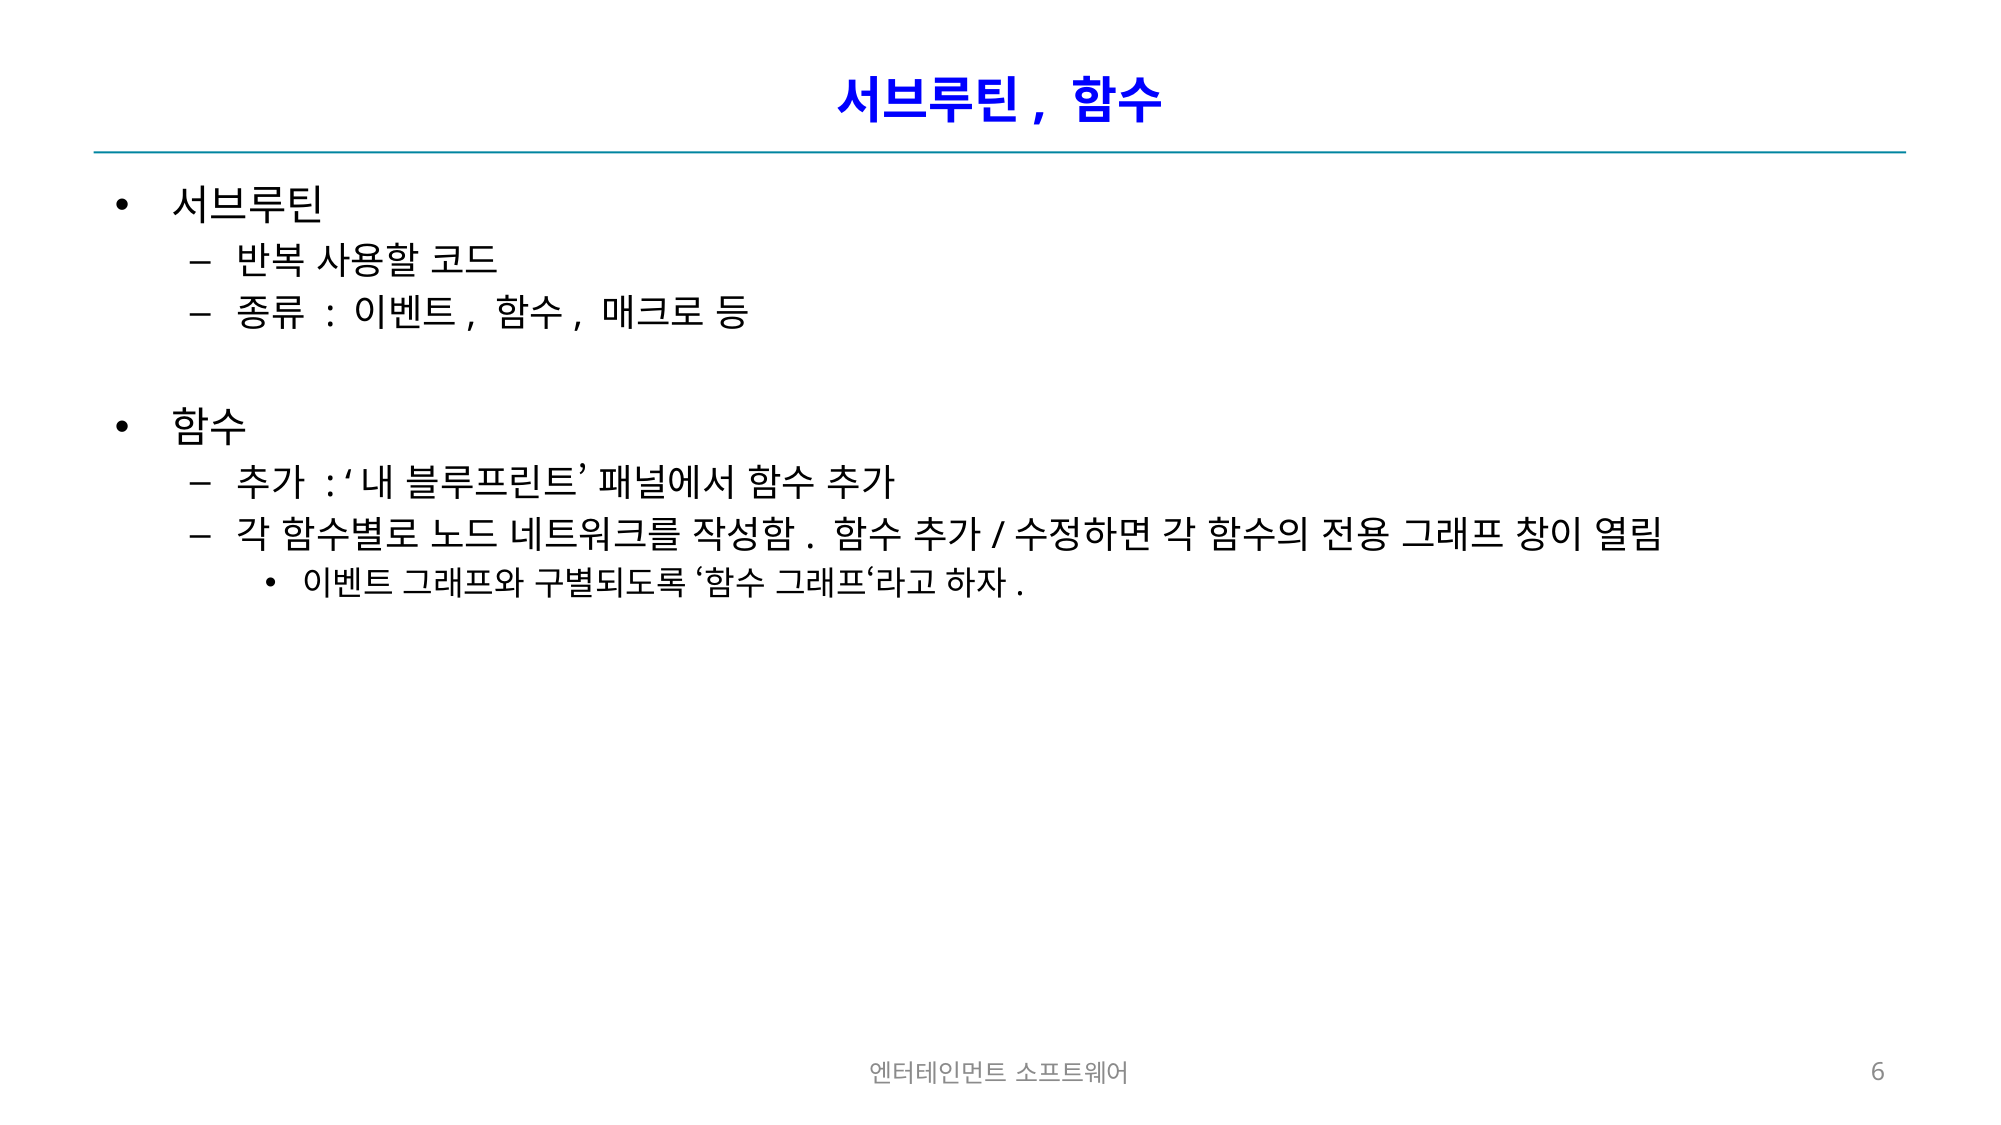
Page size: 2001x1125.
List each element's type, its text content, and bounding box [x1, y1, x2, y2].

title 서브루틴, 함수 [99, 44, 1901, 153]
footer 엔터테인먼트 소프트웨어 [683, 1042, 1317, 1103]
slide_number 6 [1433, 1042, 1900, 1103]
list 서브루틴 반복 사용할 코드 종류 : 이벤트, 함수, 매크로 등 함수 추가 : ‘내 블루프린트’ 패널에서 함수 추가 각 함수별로 노드 네트워크를 작성함. 함수 추가/수정하면 각 함수의 전용 그래프 창이 열림 이벤트 그래프와 구별되도록 ‘함수 그래프‘라고 하자. [99, 171, 1901, 1032]
